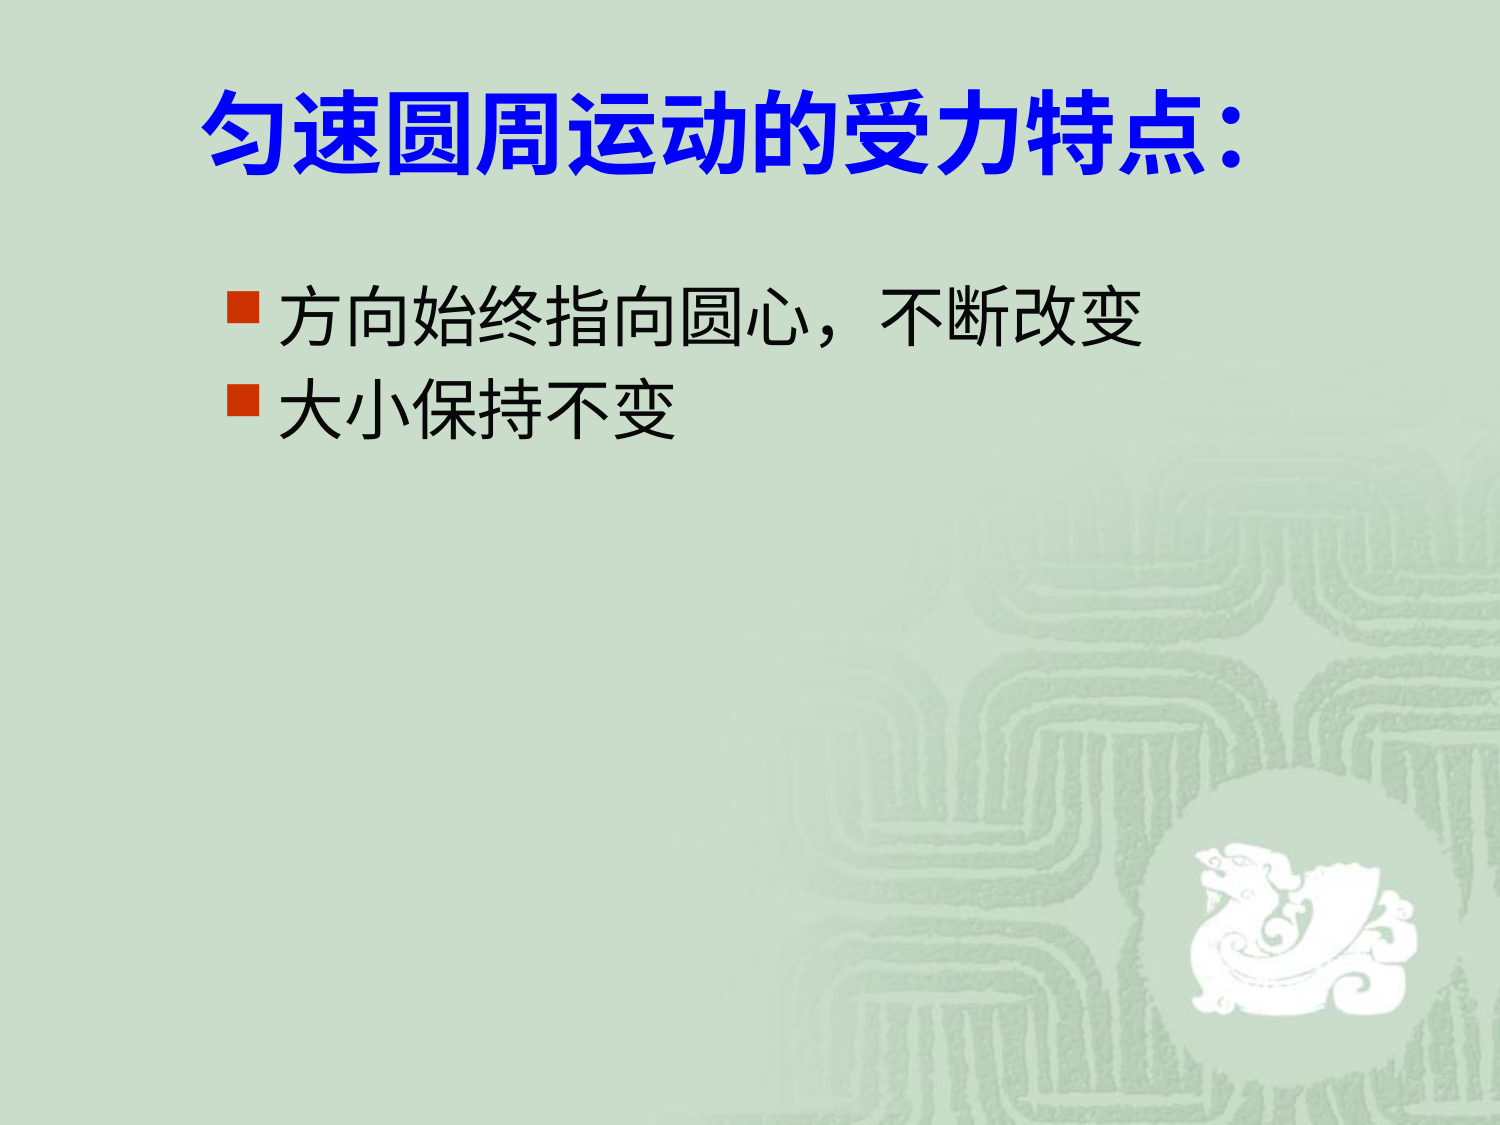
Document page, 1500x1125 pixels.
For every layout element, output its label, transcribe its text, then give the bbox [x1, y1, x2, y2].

title 匀速圆周运动的受力特点： [49, 37, 1451, 225]
picture [0, 0, 1500, 1125]
list 方向始终指向圆心，不断改变 大小保持不变 [206, 267, 1500, 1011]
